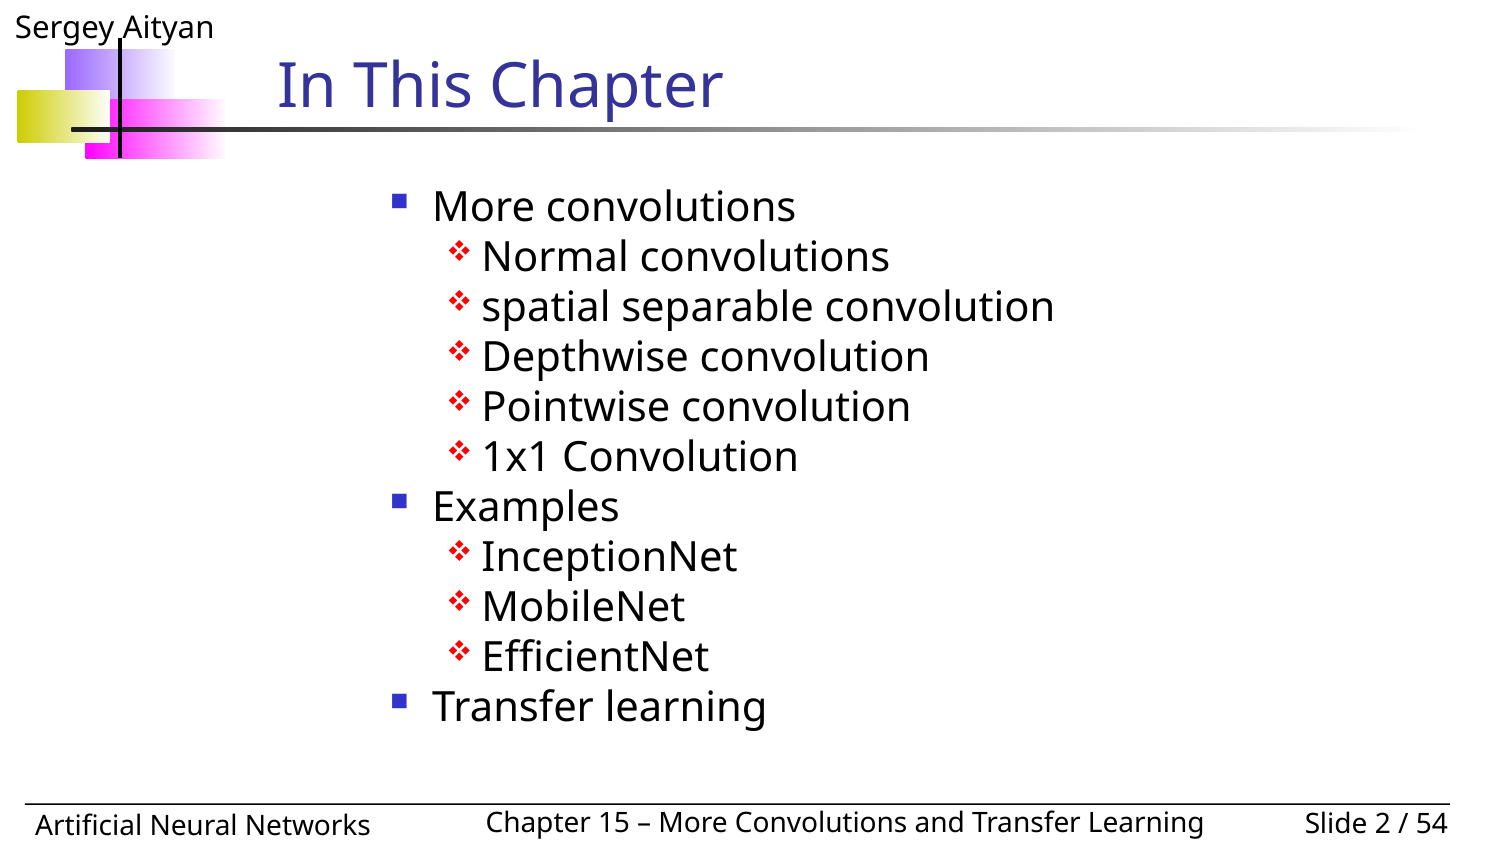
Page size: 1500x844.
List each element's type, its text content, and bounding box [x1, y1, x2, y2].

list More convolutions Normal convolutions spatial separable convolution Depthwise convolution Pointwise convolution 1x1 Convolution Examples InceptionNet MobileNet EfficientNet Transfer learning [375, 171, 1188, 551]
title In This Chapter [262, 46, 1332, 128]
